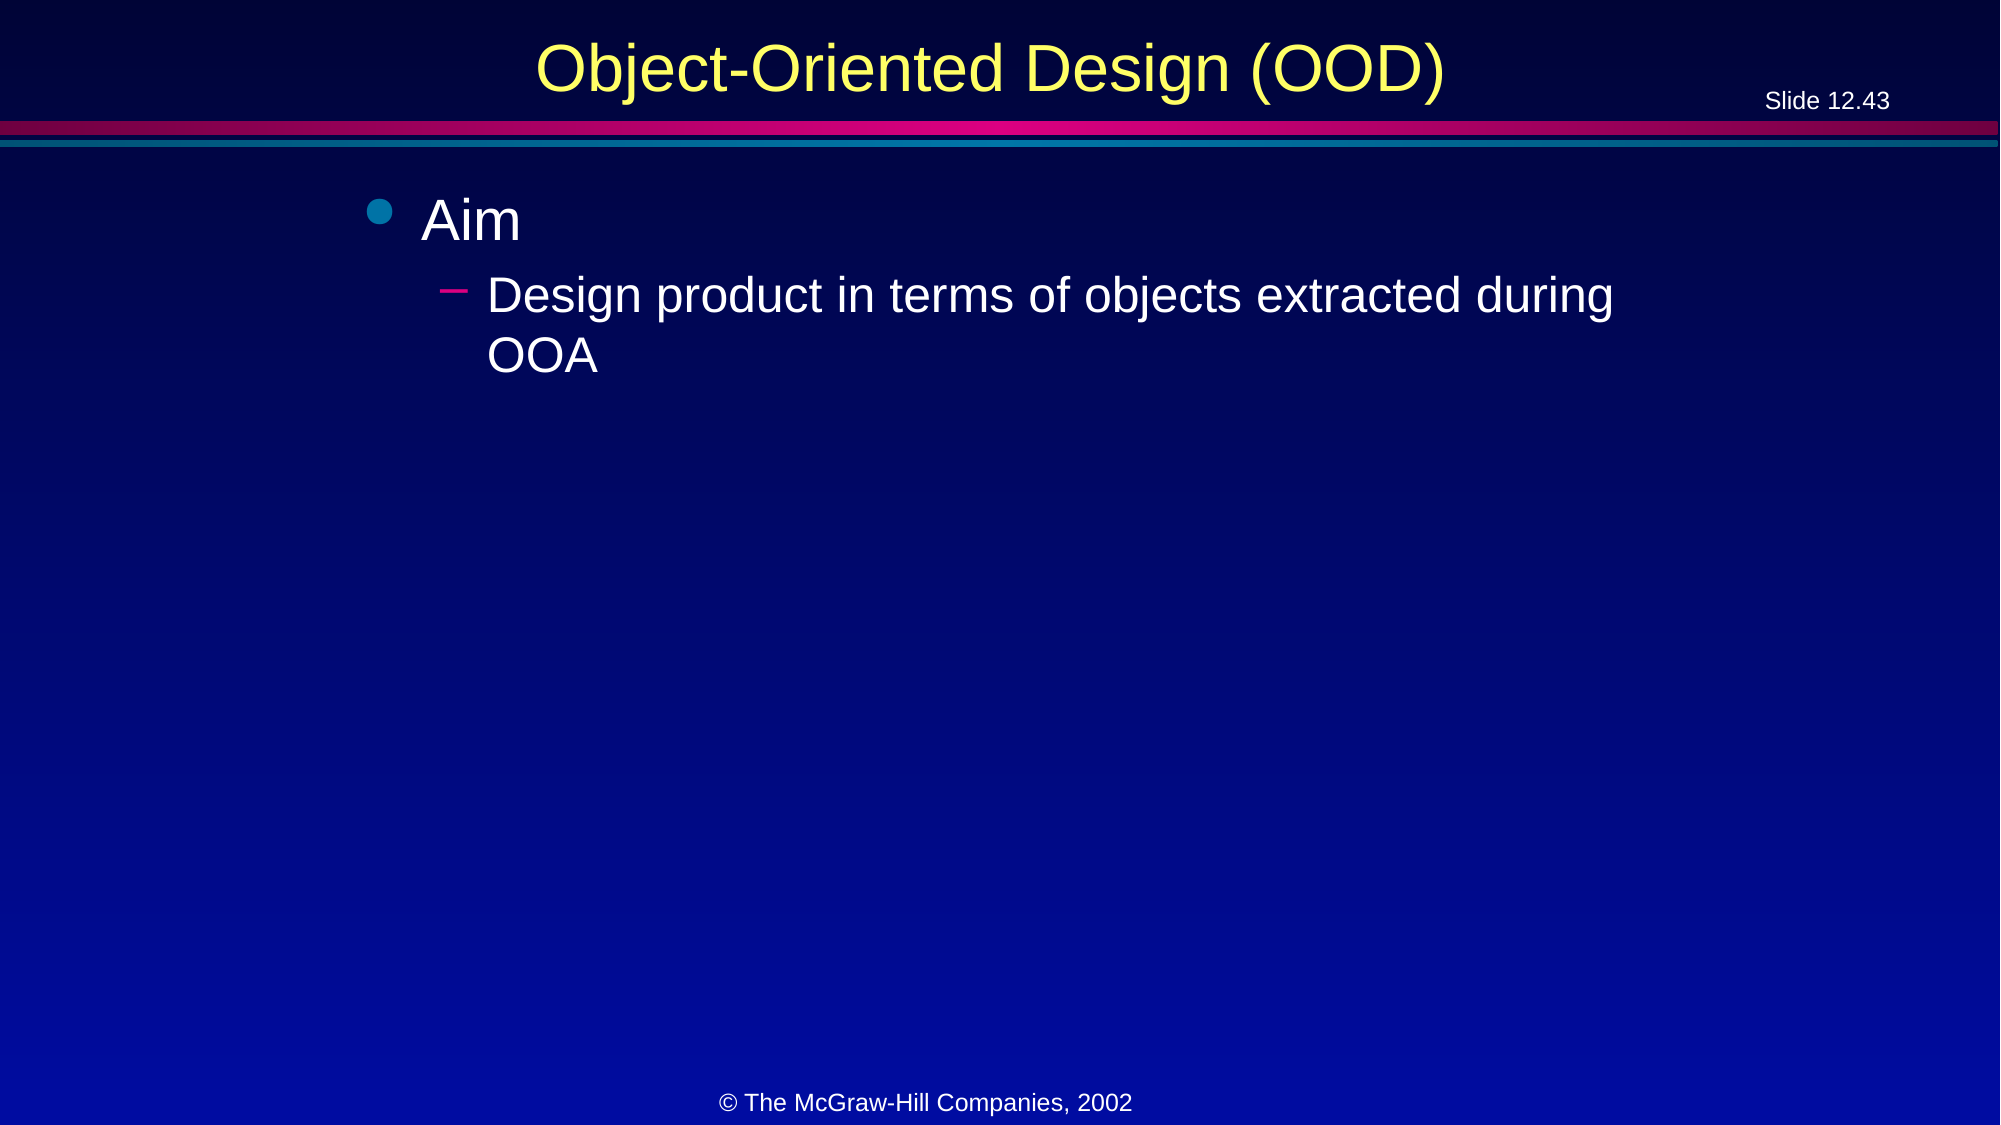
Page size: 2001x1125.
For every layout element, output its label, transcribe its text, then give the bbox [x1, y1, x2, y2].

list Aim Design product in terms of objects extracted during OOA [350, 175, 1638, 1125]
title Object-Oriented Design (OOD) [0, 37, 1984, 113]
